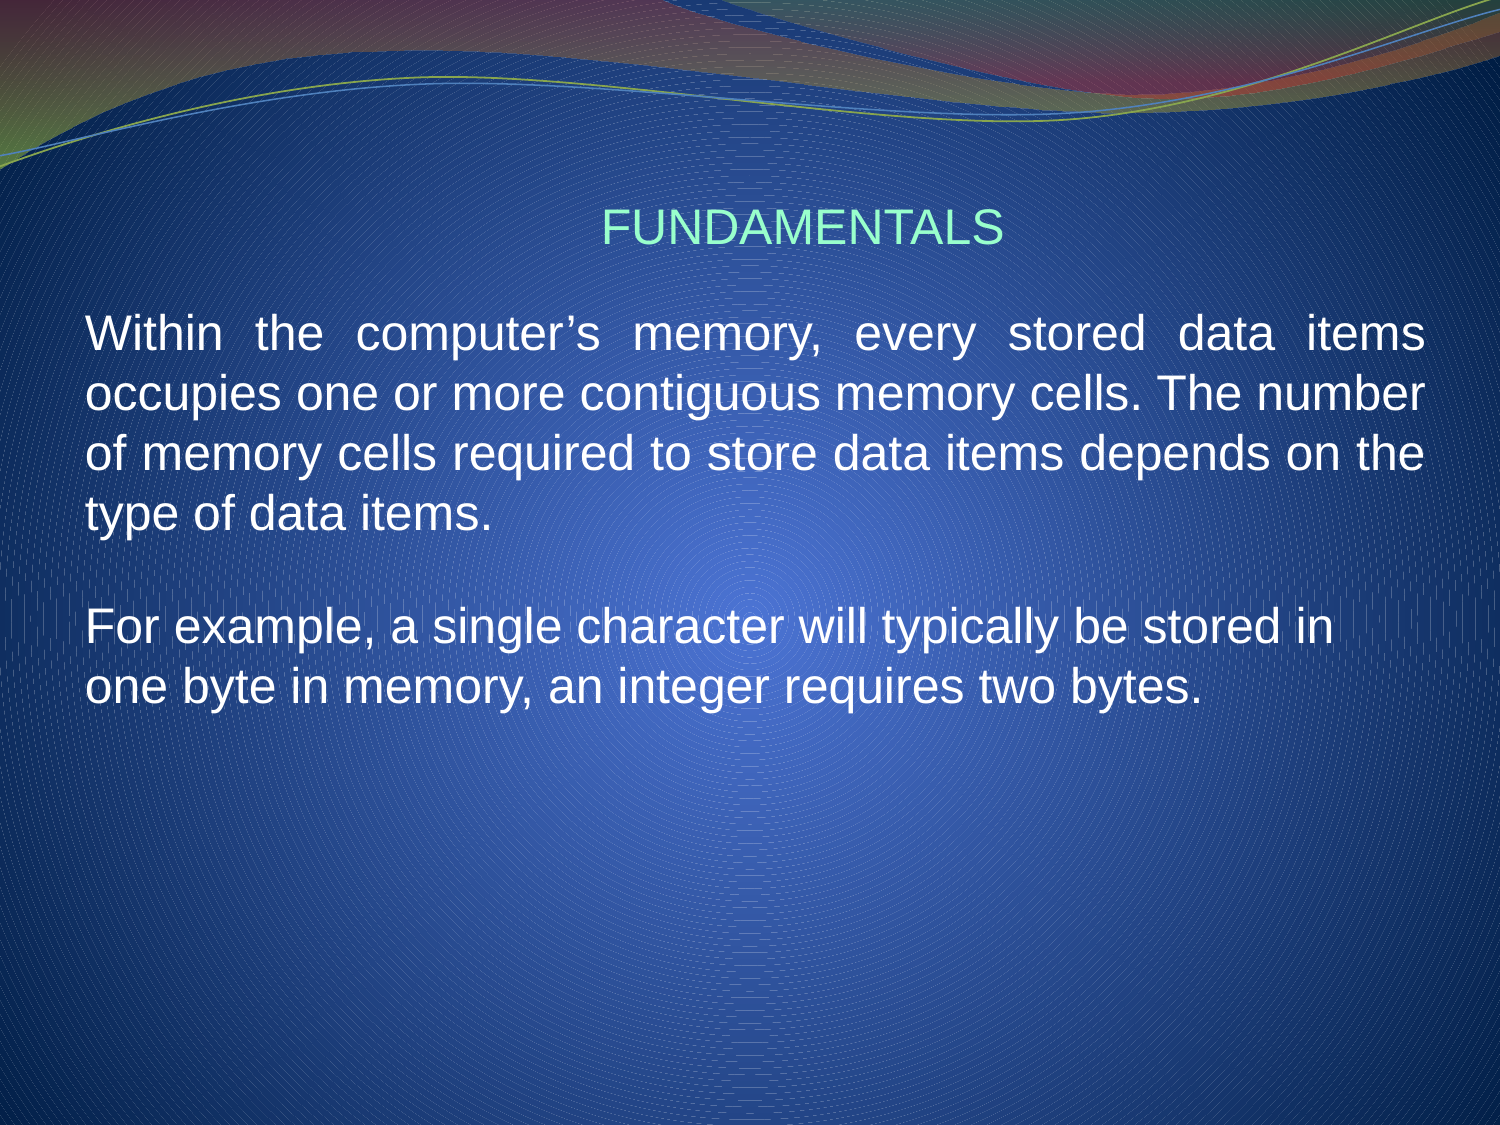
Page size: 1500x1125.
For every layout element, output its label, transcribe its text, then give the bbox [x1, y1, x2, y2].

text_box Within the computer’s memory, every stored data items occupies one or more contiguous memory cells. The number of memory cells required to store data items depends on the type of data items. [70, 292, 1442, 548]
text_box For example, a single character will typically be stored in one byte in memory, an integer requires two bytes. [70, 585, 1442, 721]
text_box FUNDAMENTALS [210, 187, 1395, 263]
